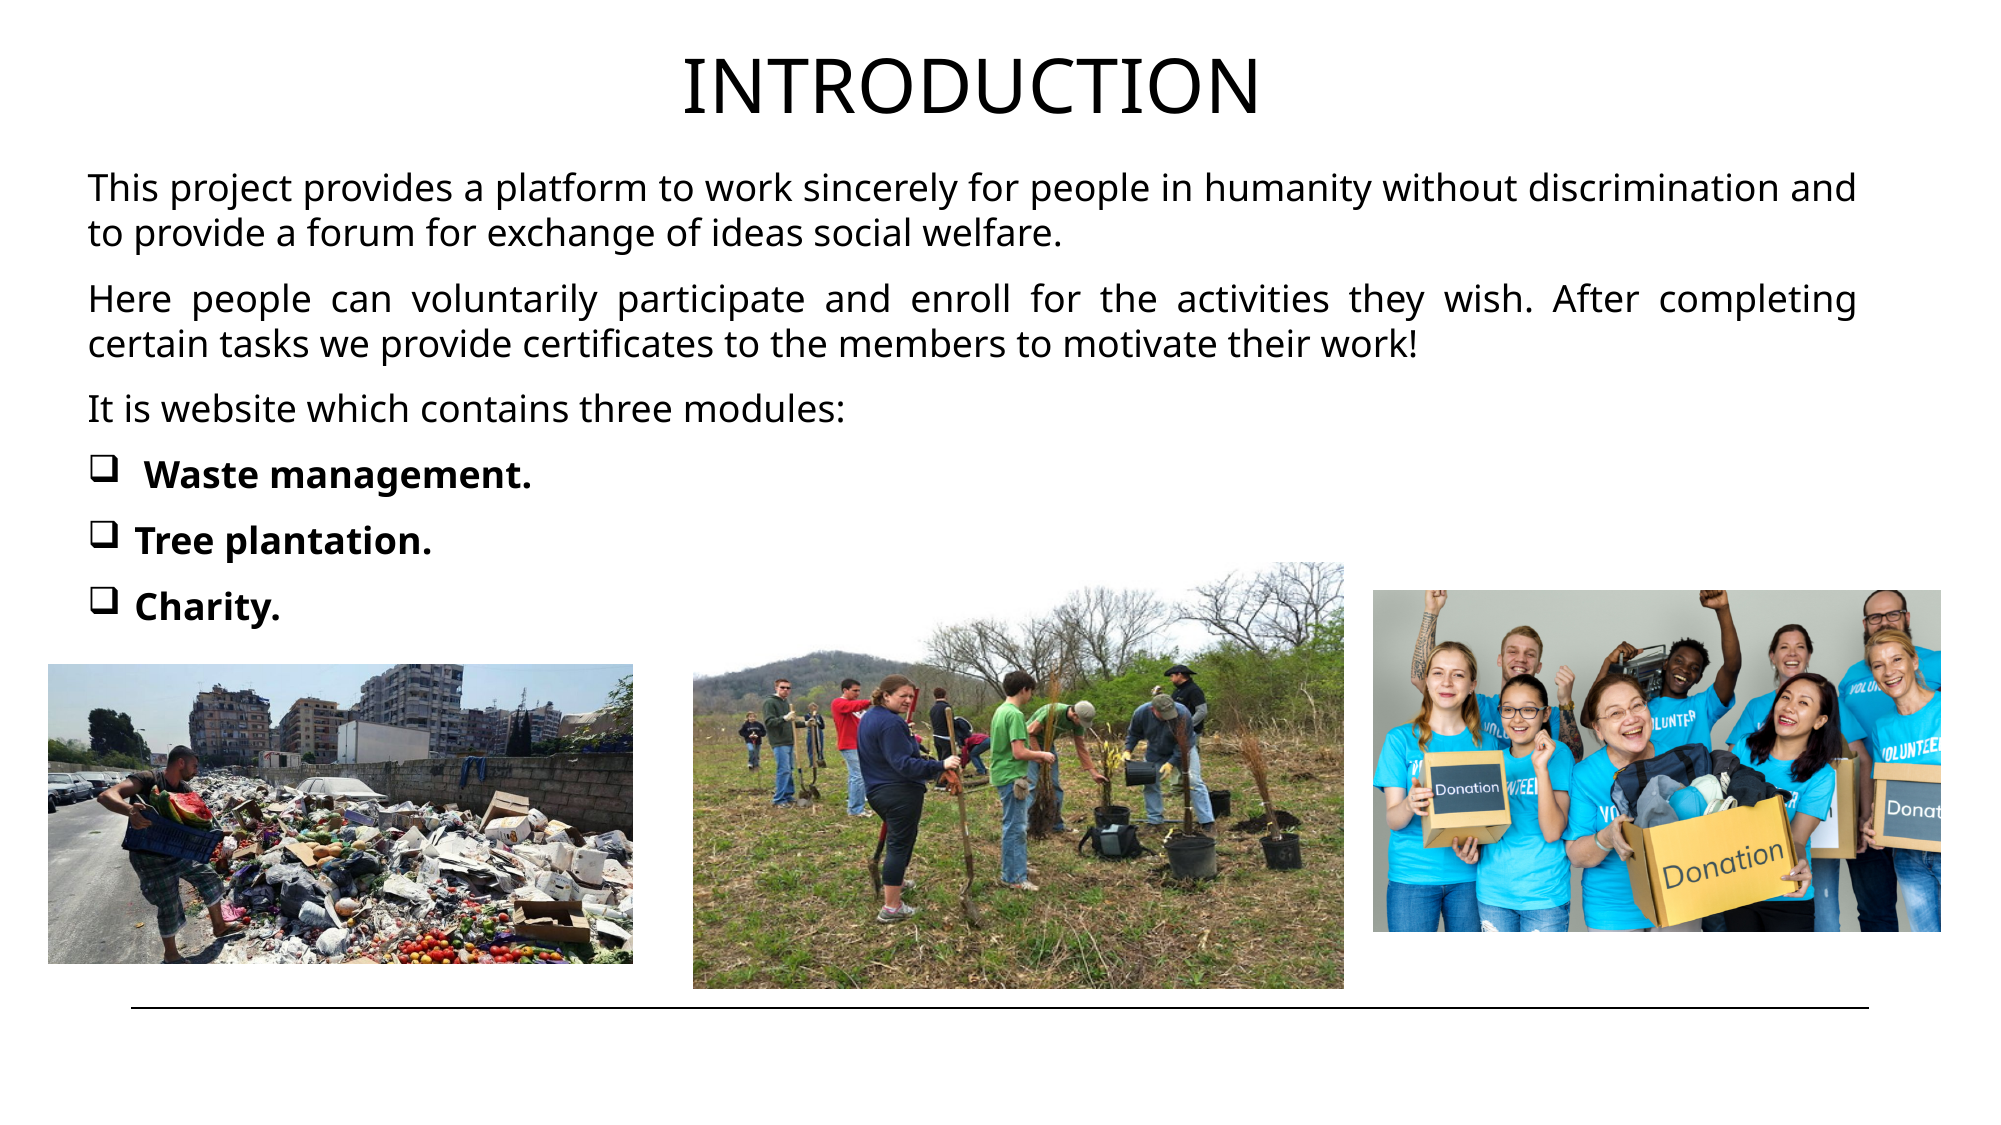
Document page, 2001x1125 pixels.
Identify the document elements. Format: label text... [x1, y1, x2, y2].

title Introduction [632, 30, 1315, 137]
picture [1372, 590, 1941, 932]
list This project provides a platform to work sincerely for people in humanity without discrimination and to provide a forum for exchange of ideas social welfare. Here people can voluntarily participate and enroll for the activities they wish. After completing certain tasks we provide certificates to the members to motivate their work! It is website which contains three modules: Waste management. Tree plantation. Charity. [72, 156, 1875, 418]
picture [48, 664, 633, 964]
picture [693, 562, 1344, 989]
